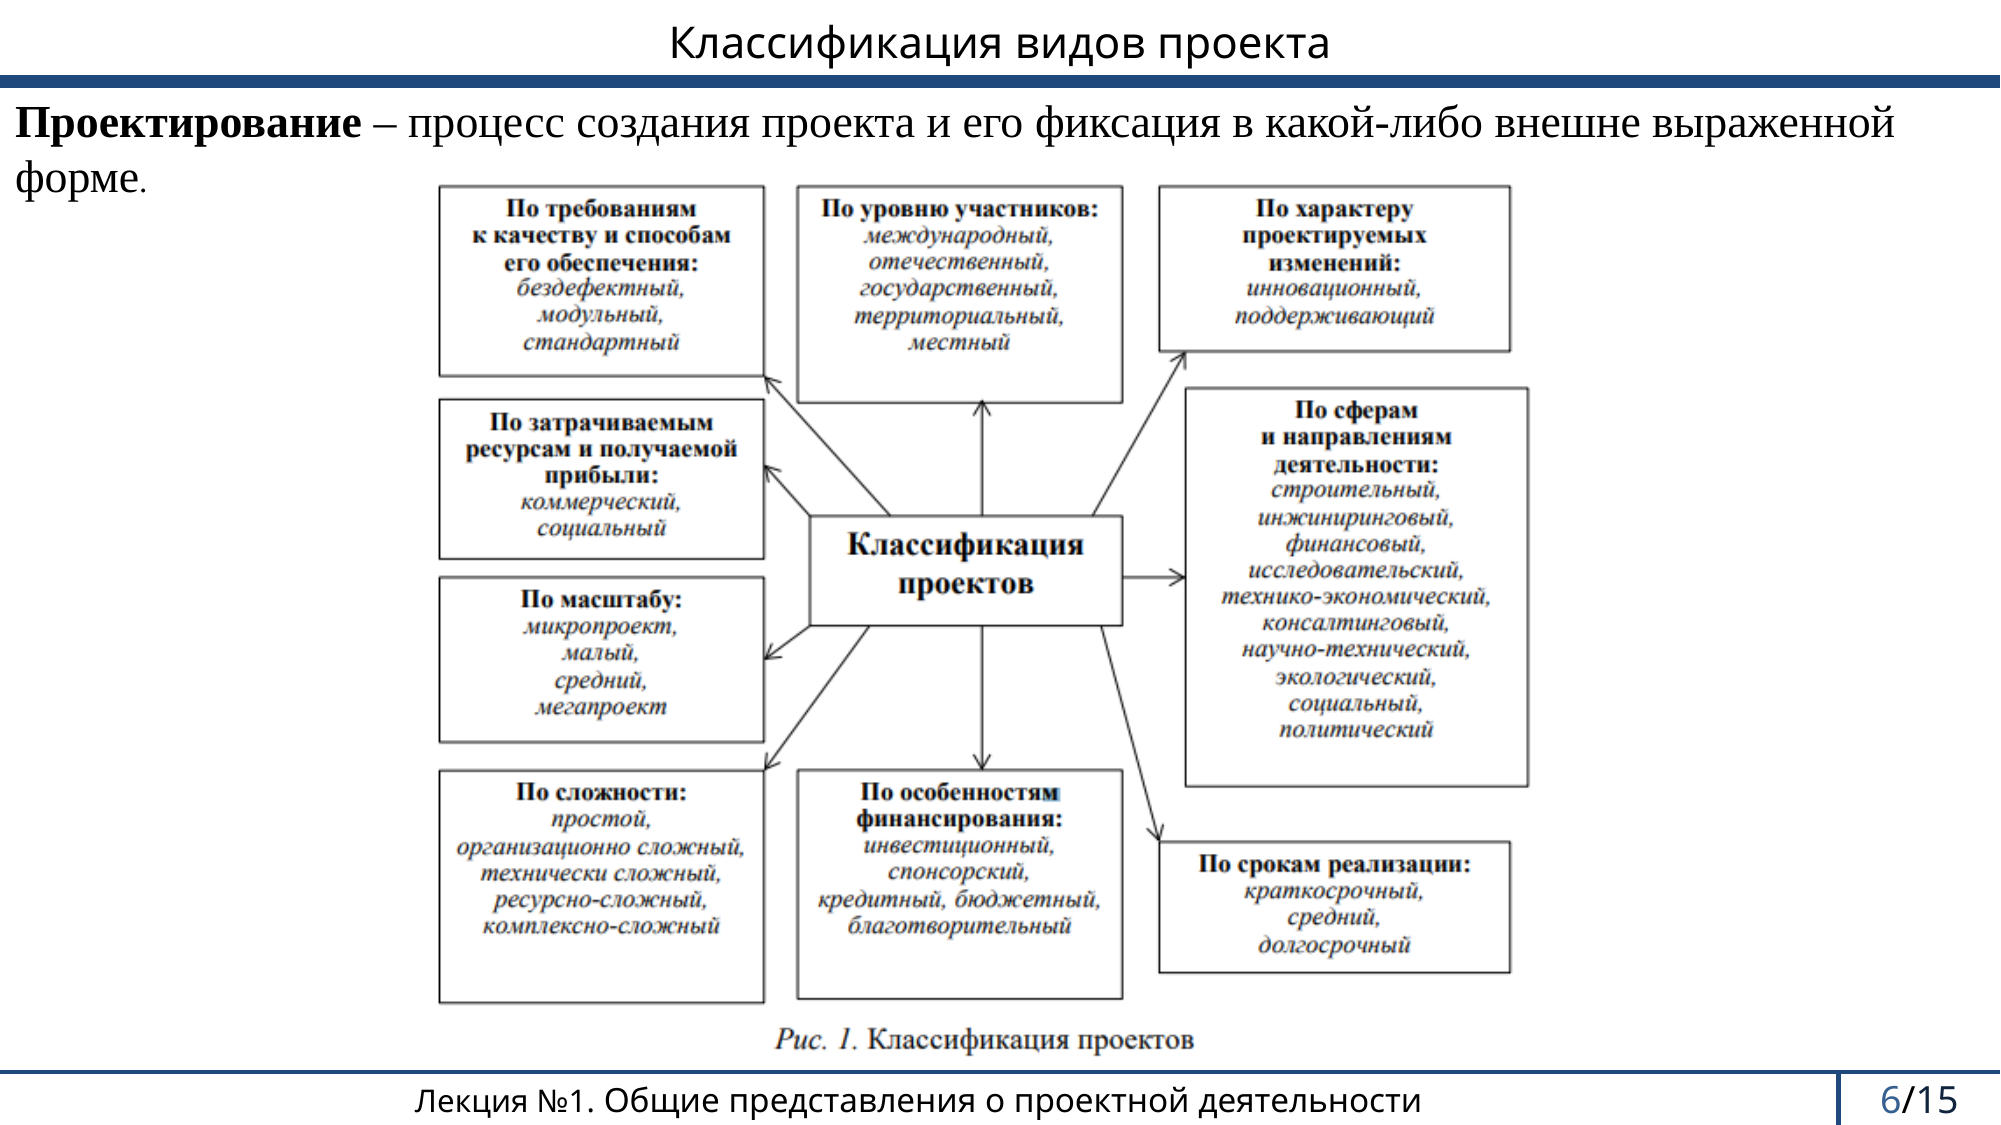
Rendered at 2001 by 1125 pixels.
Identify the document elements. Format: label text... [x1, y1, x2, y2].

text_box Лекция №1. Общие представления о проектной деятельности [0, 1082, 1834, 1125]
picture [432, 173, 1532, 1065]
text_box Классификация видов проекта [249, 7, 1750, 75]
text_box 6/15 [1844, 1084, 2000, 1125]
title Проектирование – процесс создания проекта и его фиксация в какой-либо внешне выраженной форме. [0, 113, 2000, 180]
